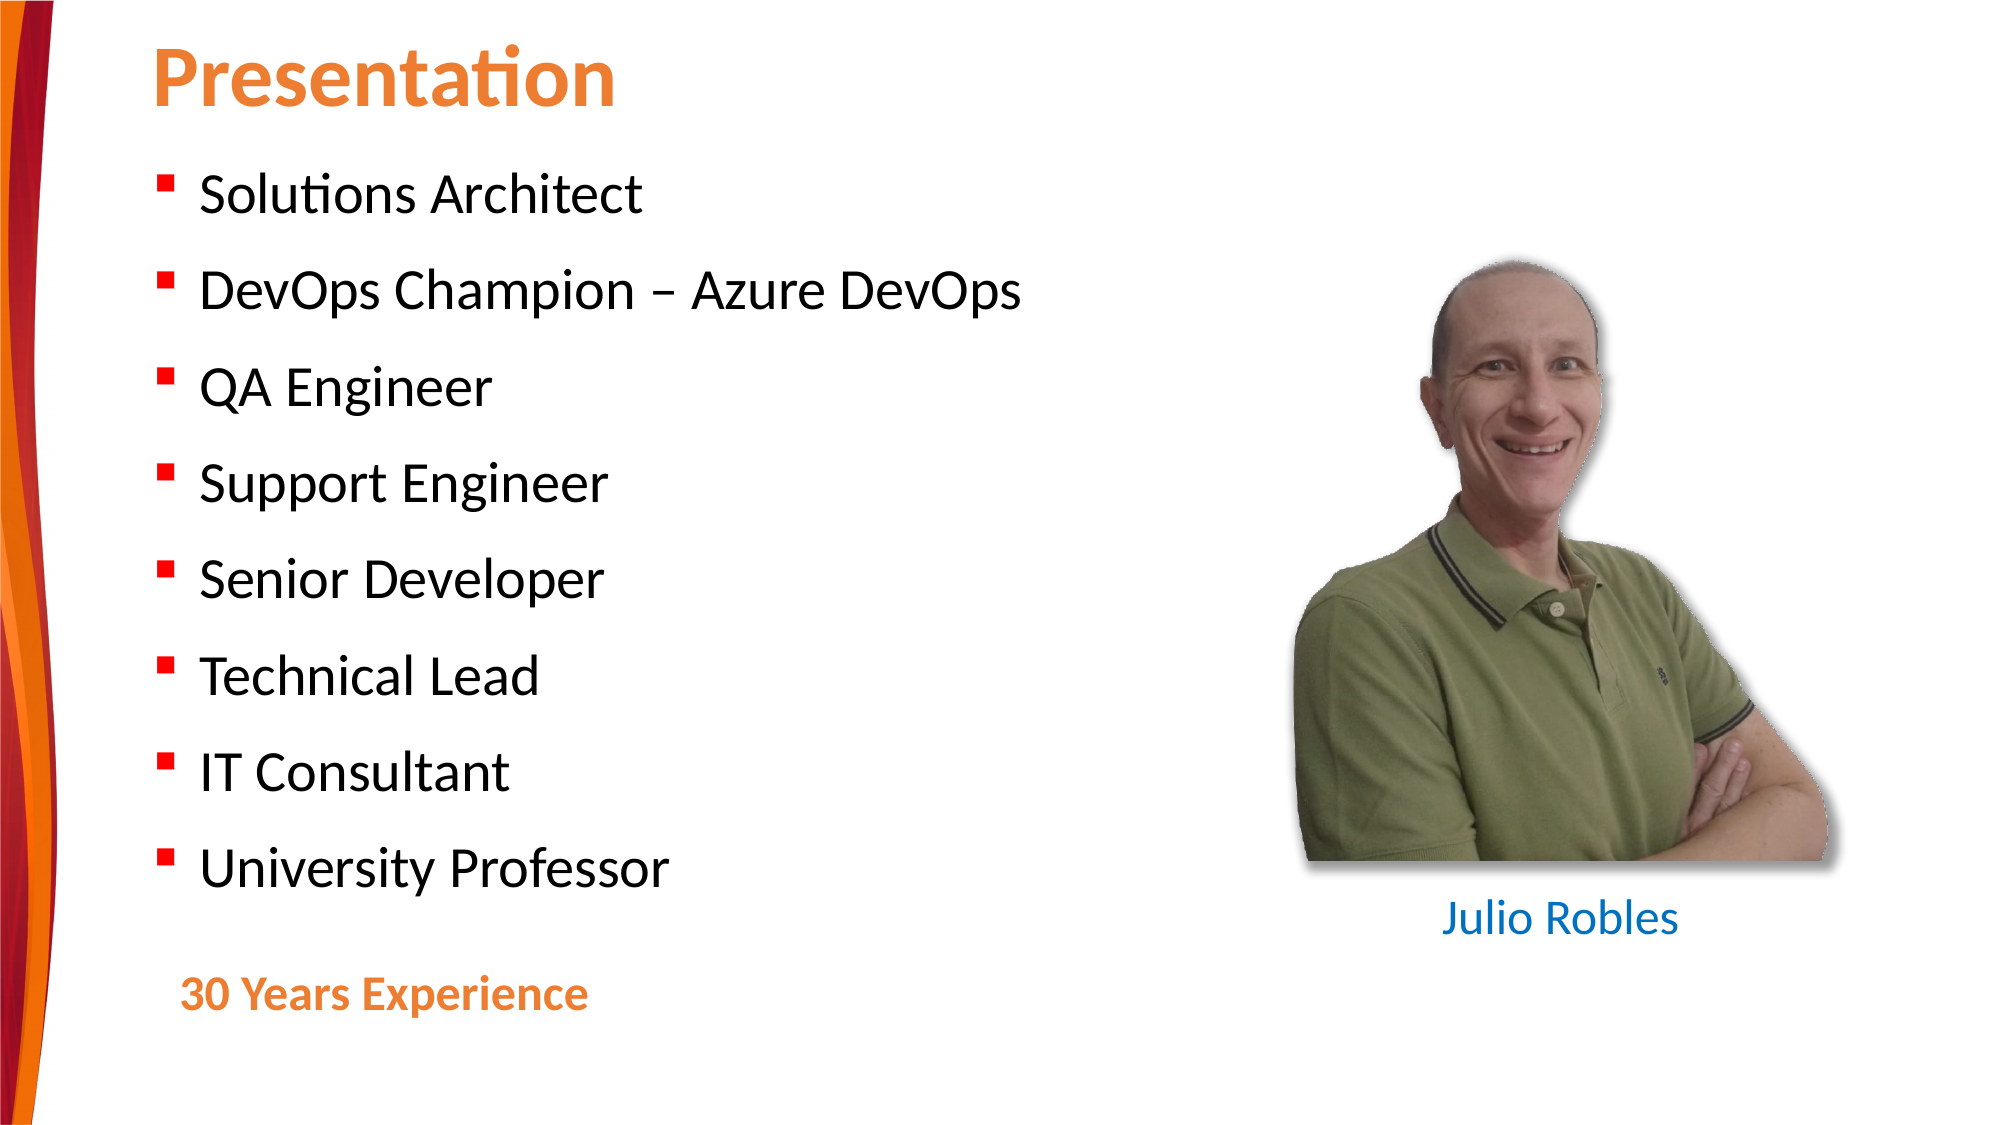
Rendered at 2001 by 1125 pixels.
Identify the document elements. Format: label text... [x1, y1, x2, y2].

title Presentation [137, 22, 1863, 133]
list Solutions Architect DevOps Champion – Azure DevOps QA Engineer Support Engineer Senior Developer Technical Lead IT Consultant University Professor [137, 155, 1183, 908]
picture [1293, 260, 1828, 861]
text_box 30 Years Experience [164, 952, 747, 1028]
text_box Julio Robles [1427, 877, 1695, 952]
picture [1, 1, 60, 1124]
